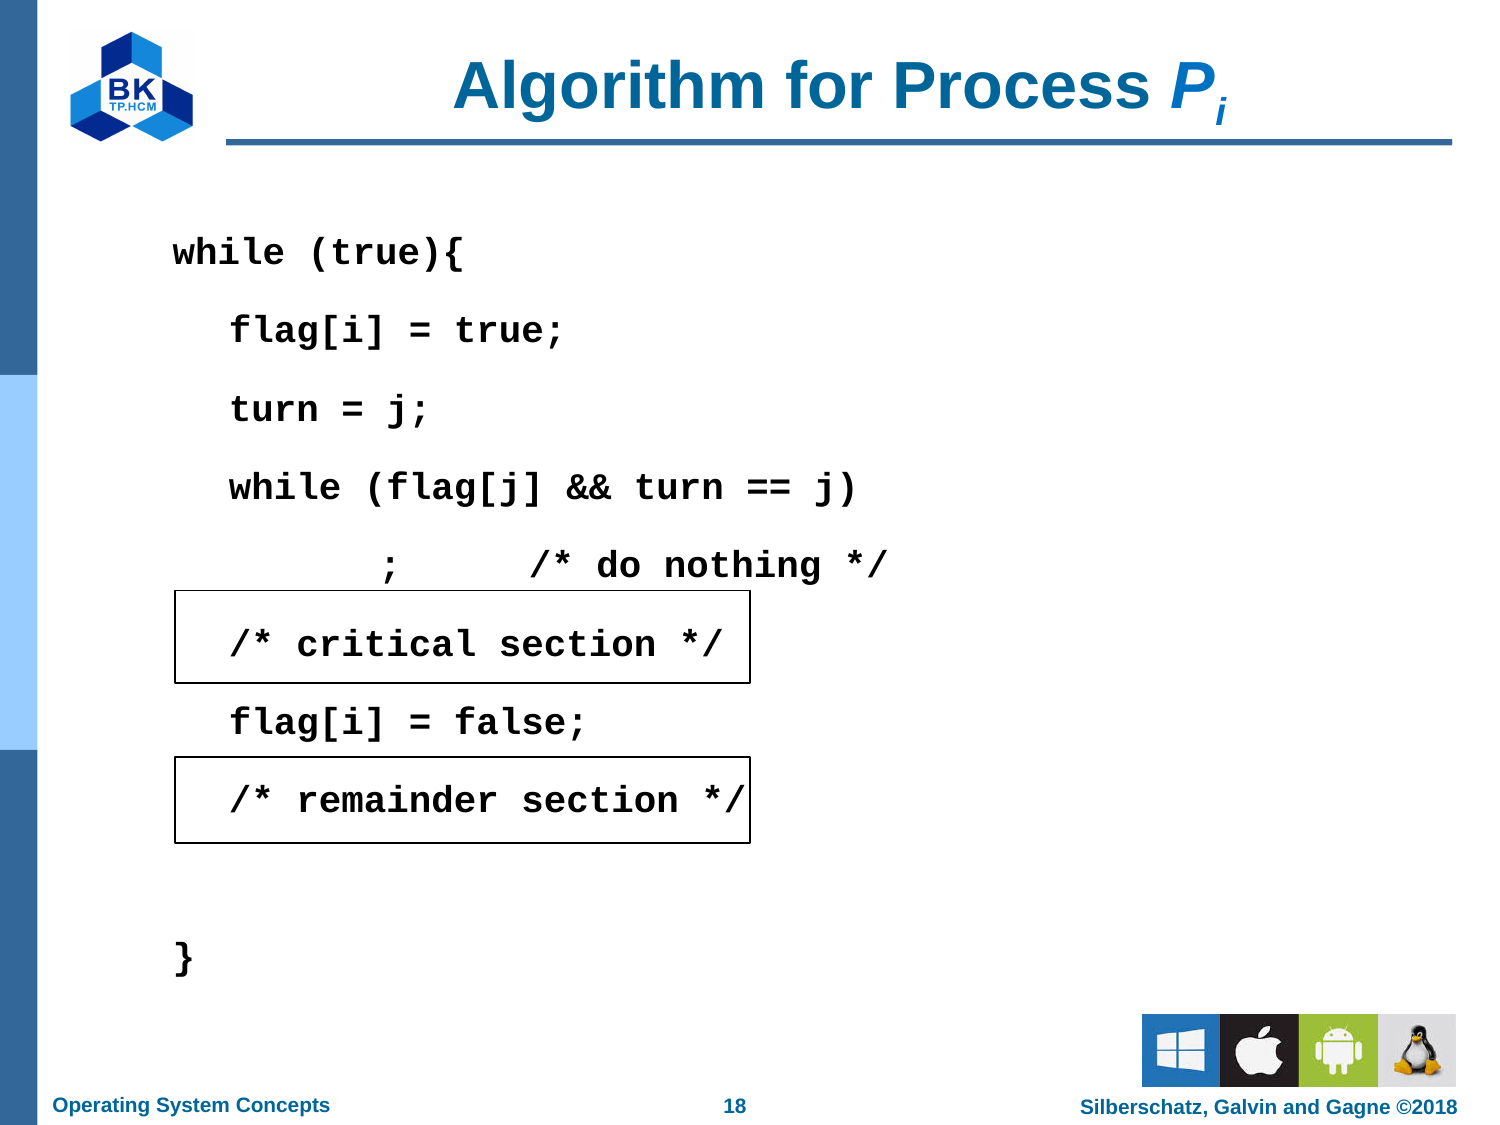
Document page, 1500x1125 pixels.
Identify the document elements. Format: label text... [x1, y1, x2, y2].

list while (true){ flag[i] = true; turn = j; while (flag[j] && turn == j) ; /* do nothing */ /* critical section */ flag[i] = false; /* remainder section */ } [157, 219, 1343, 1044]
picture [69, 30, 194, 143]
text_box [174, 590, 750, 683]
text_box [174, 757, 750, 843]
picture [1142, 1014, 1456, 1087]
title Algorithm for Process Pi [226, 45, 1452, 141]
